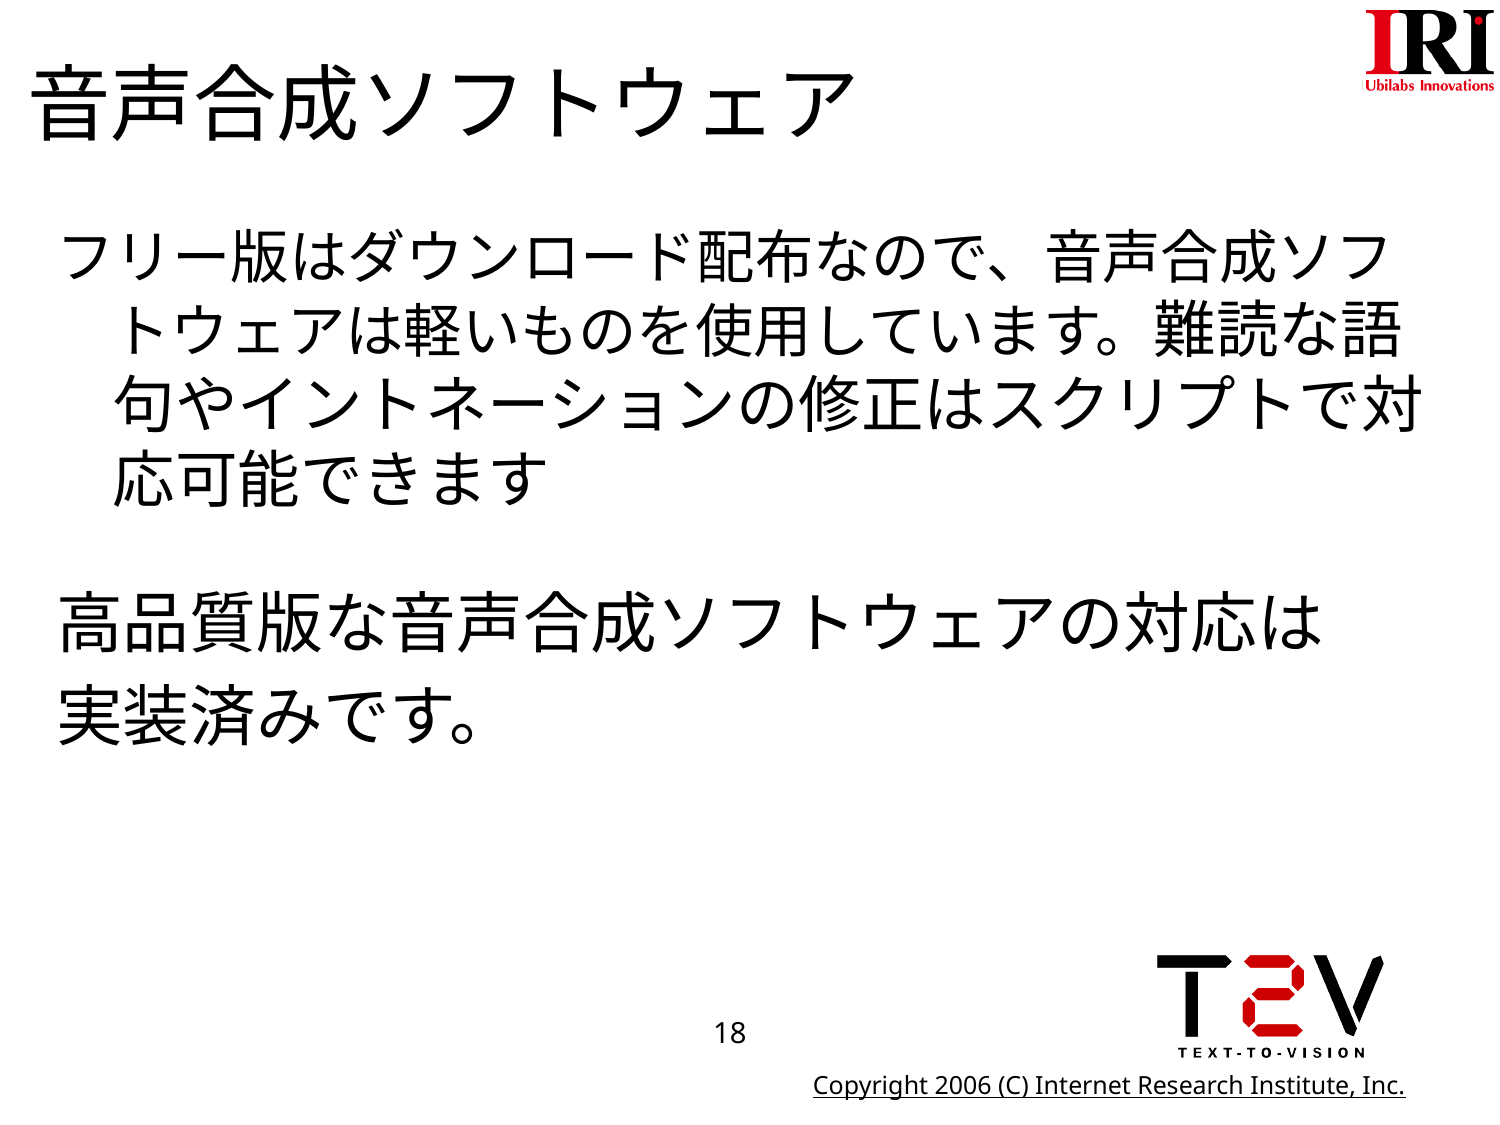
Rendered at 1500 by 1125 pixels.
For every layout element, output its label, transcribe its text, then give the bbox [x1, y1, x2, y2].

slide_number 17 [641, 986, 818, 1062]
picture [1157, 955, 1384, 1059]
list フリー版はダウンロード配布なので、音声合成ソフトウェアは軽いものを使用しています。難読な語句やイントネーションの修正はスクリプトで対応可能できます 高品質版な音声合成ソフトウェアの対応は 実装済みです。 [41, 212, 1459, 888]
title 音声合成ソフトウェア [12, 27, 1363, 175]
picture [1366, 10, 1494, 91]
